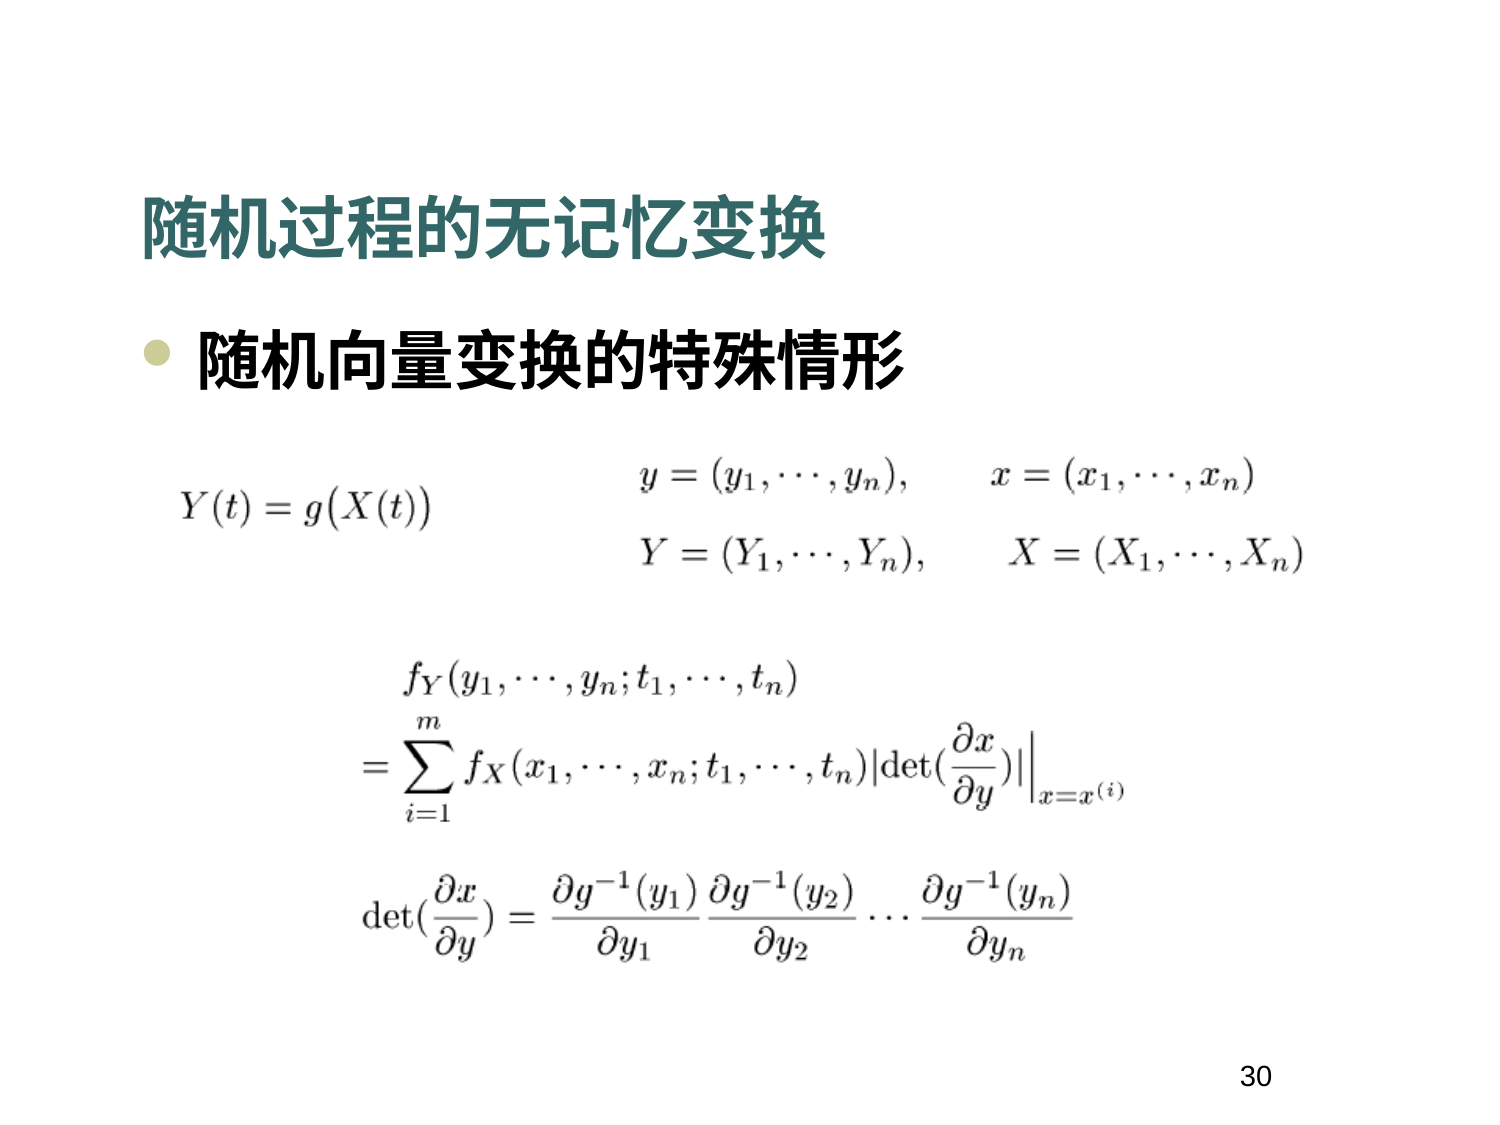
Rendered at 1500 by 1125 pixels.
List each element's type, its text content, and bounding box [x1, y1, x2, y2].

slide_number 30 [1124, 1049, 1388, 1125]
picture [299, 637, 1162, 834]
picture [149, 462, 482, 549]
picture [587, 437, 1401, 594]
list 随机向量变换的特殊情形 [125, 312, 1388, 975]
title 随机过程的无记忆变换 [125, 87, 1388, 275]
picture [324, 849, 1099, 988]
